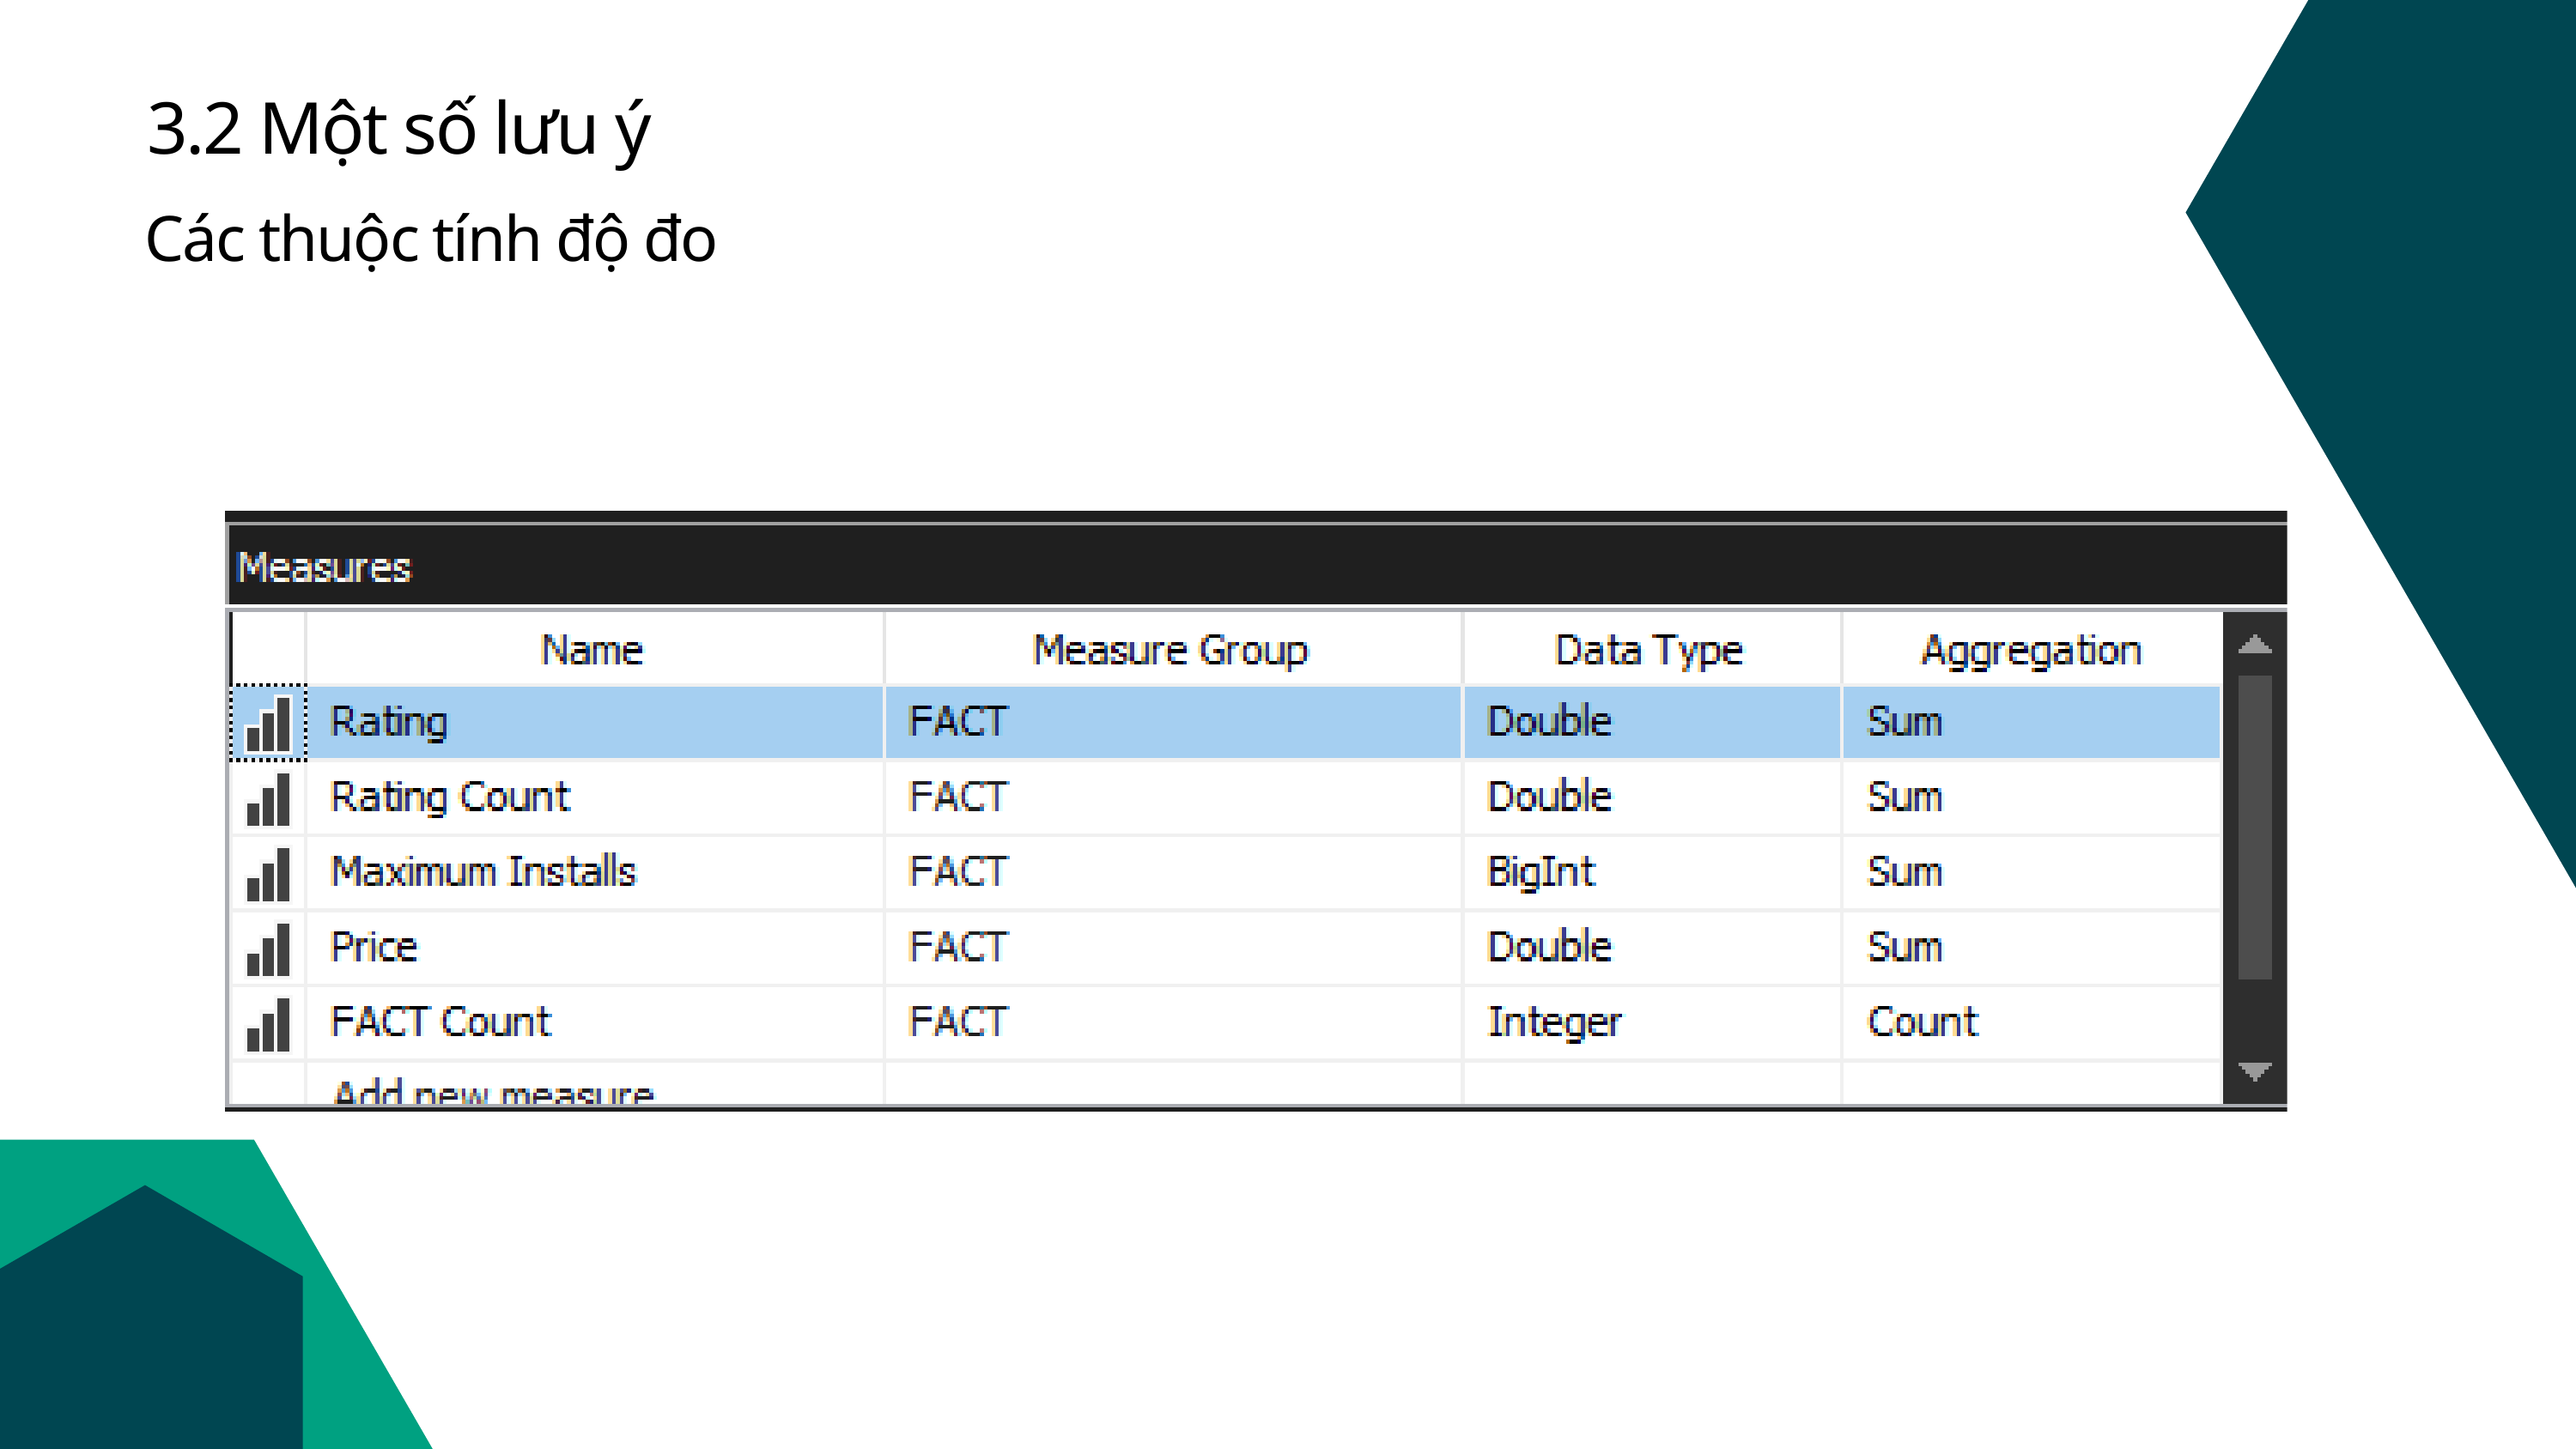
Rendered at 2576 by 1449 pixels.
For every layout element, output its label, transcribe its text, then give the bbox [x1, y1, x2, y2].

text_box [0, 1209, 328, 1449]
text_box 3.2 Một số lưu ý [147, 75, 2139, 168]
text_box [0, 1139, 440, 1449]
text_box Các thuộc tính độ đo [144, 192, 2136, 275]
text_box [2185, 0, 2576, 1008]
text_box [218, 511, 2287, 1112]
